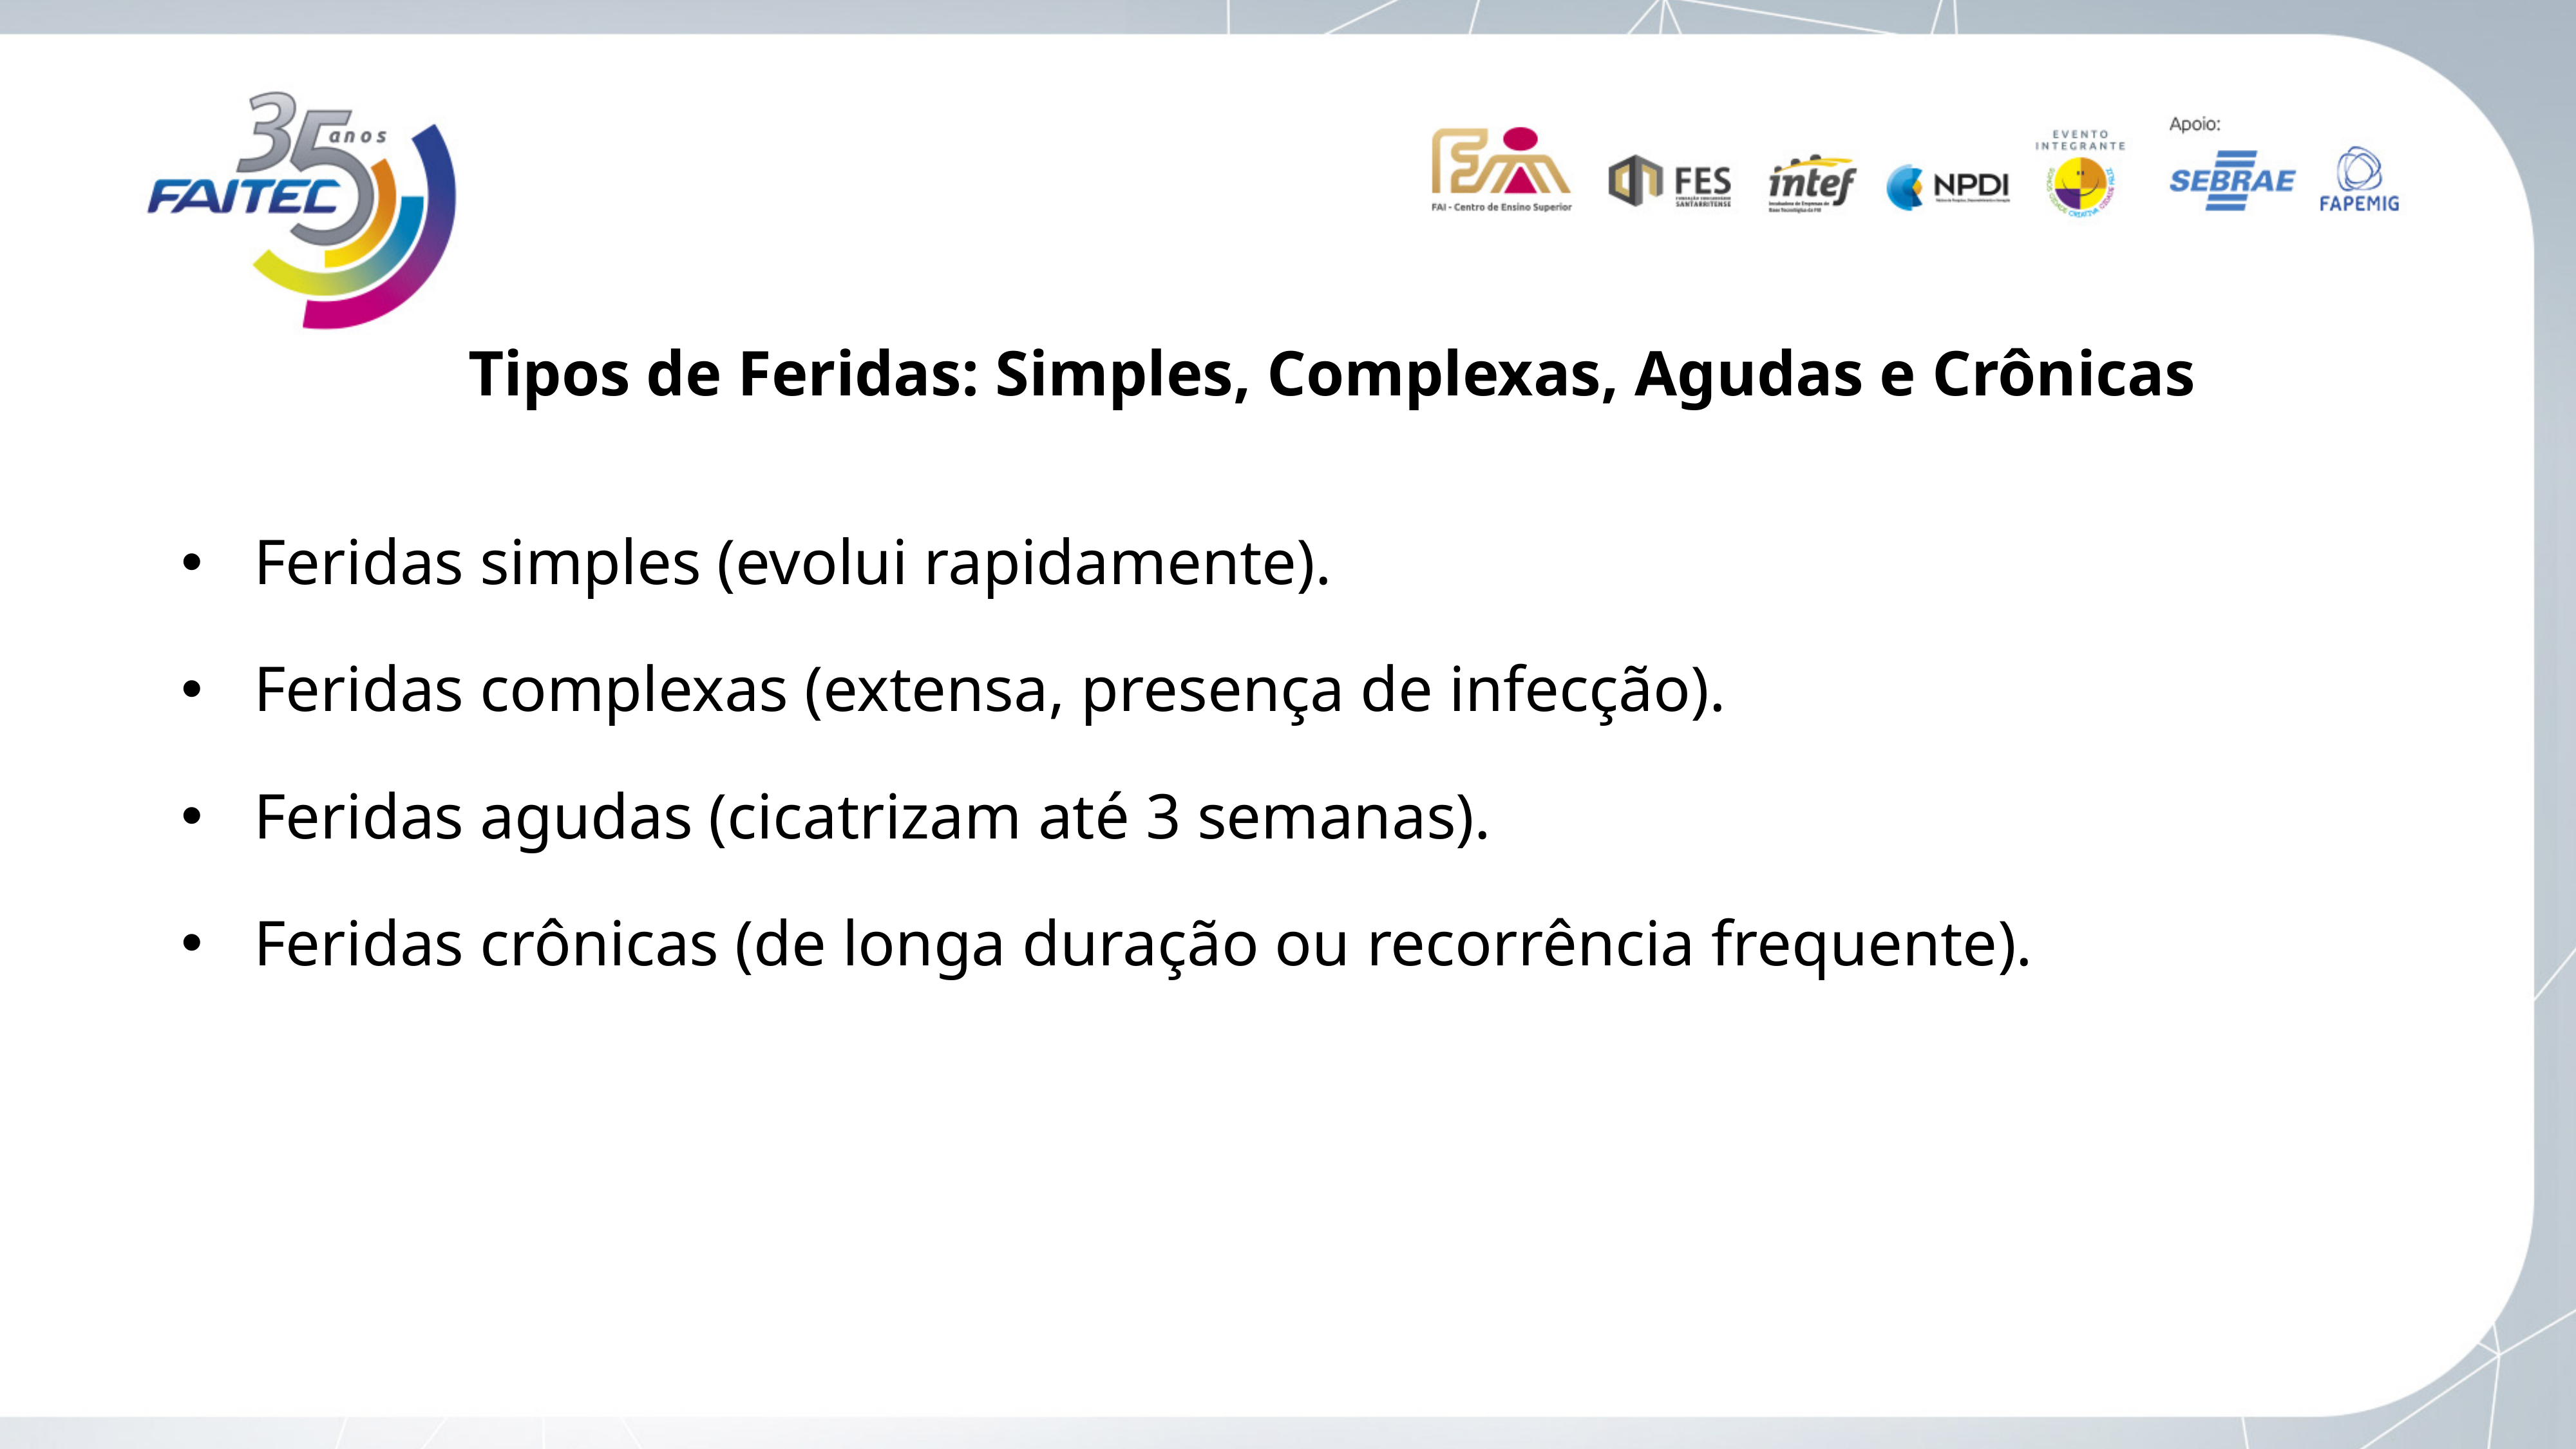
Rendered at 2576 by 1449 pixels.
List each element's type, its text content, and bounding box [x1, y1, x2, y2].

text_box Feridas simples (evolui rapidamente). Feridas complexas (extensa, presença de infecção). Feridas agudas (cicatrizam até 3 semanas). Feridas crônicas (de longa duração ou recorrência frequente). [171, 526, 2290, 1111]
picture [0, 0, 2576, 1449]
text_box Tipos de Feridas: Simples, Complexas, Agudas e Crônicas [459, 337, 2206, 414]
